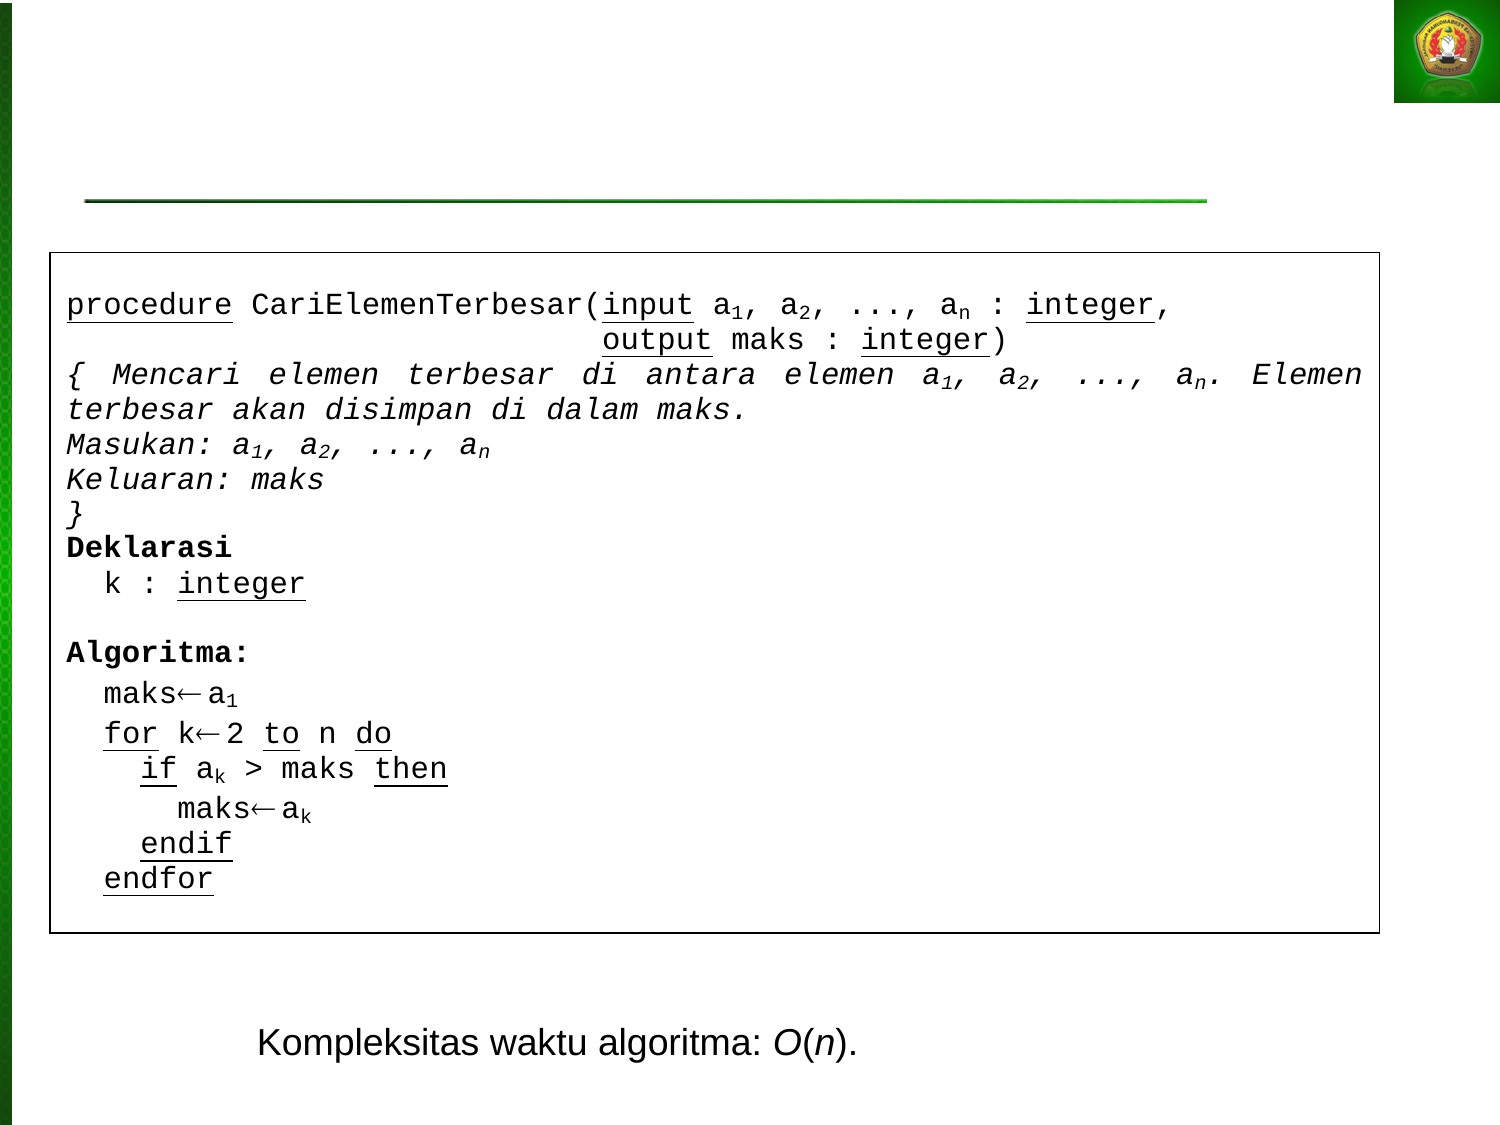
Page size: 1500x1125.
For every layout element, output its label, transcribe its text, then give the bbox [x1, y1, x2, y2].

picture [0, 3, 12, 1125]
picture [82, 199, 1207, 203]
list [32, 251, 1463, 977]
text_box Kompleksitas waktu algoritma: O(n). [242, 1010, 1388, 1071]
picture [1394, 0, 1500, 103]
